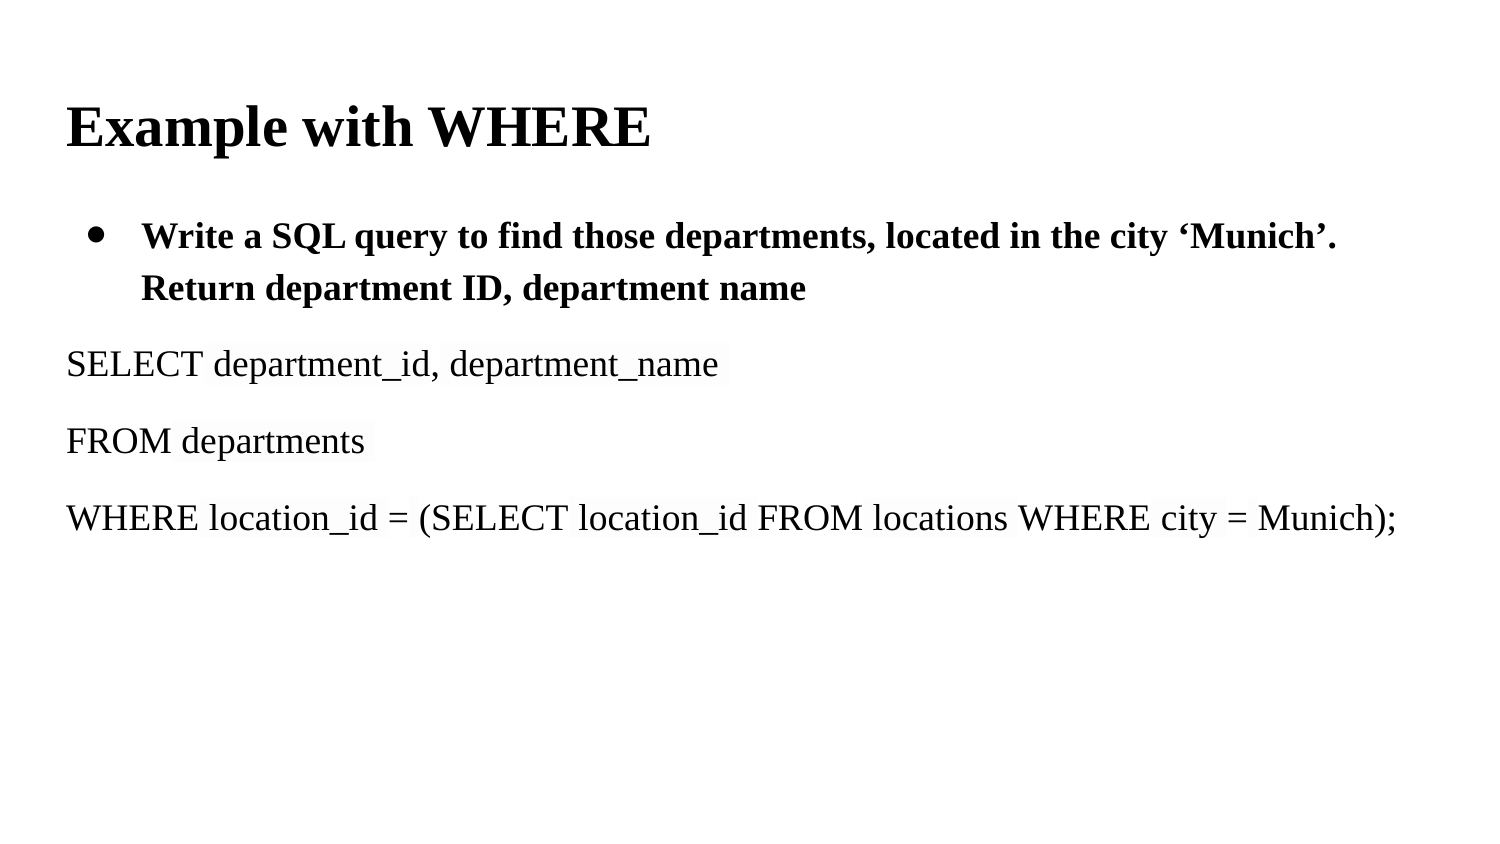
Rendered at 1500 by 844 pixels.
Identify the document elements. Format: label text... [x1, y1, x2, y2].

title Example with WHERE [51, 72, 1449, 167]
list Write a SQL query to find those departments, located in the city ‘Munich’. Return department ID, department name SELECT department_id, department_name FROM departments WHERE location_id = (SELECT location_id FROM locations WHERE city = Munich); [51, 189, 1449, 750]
